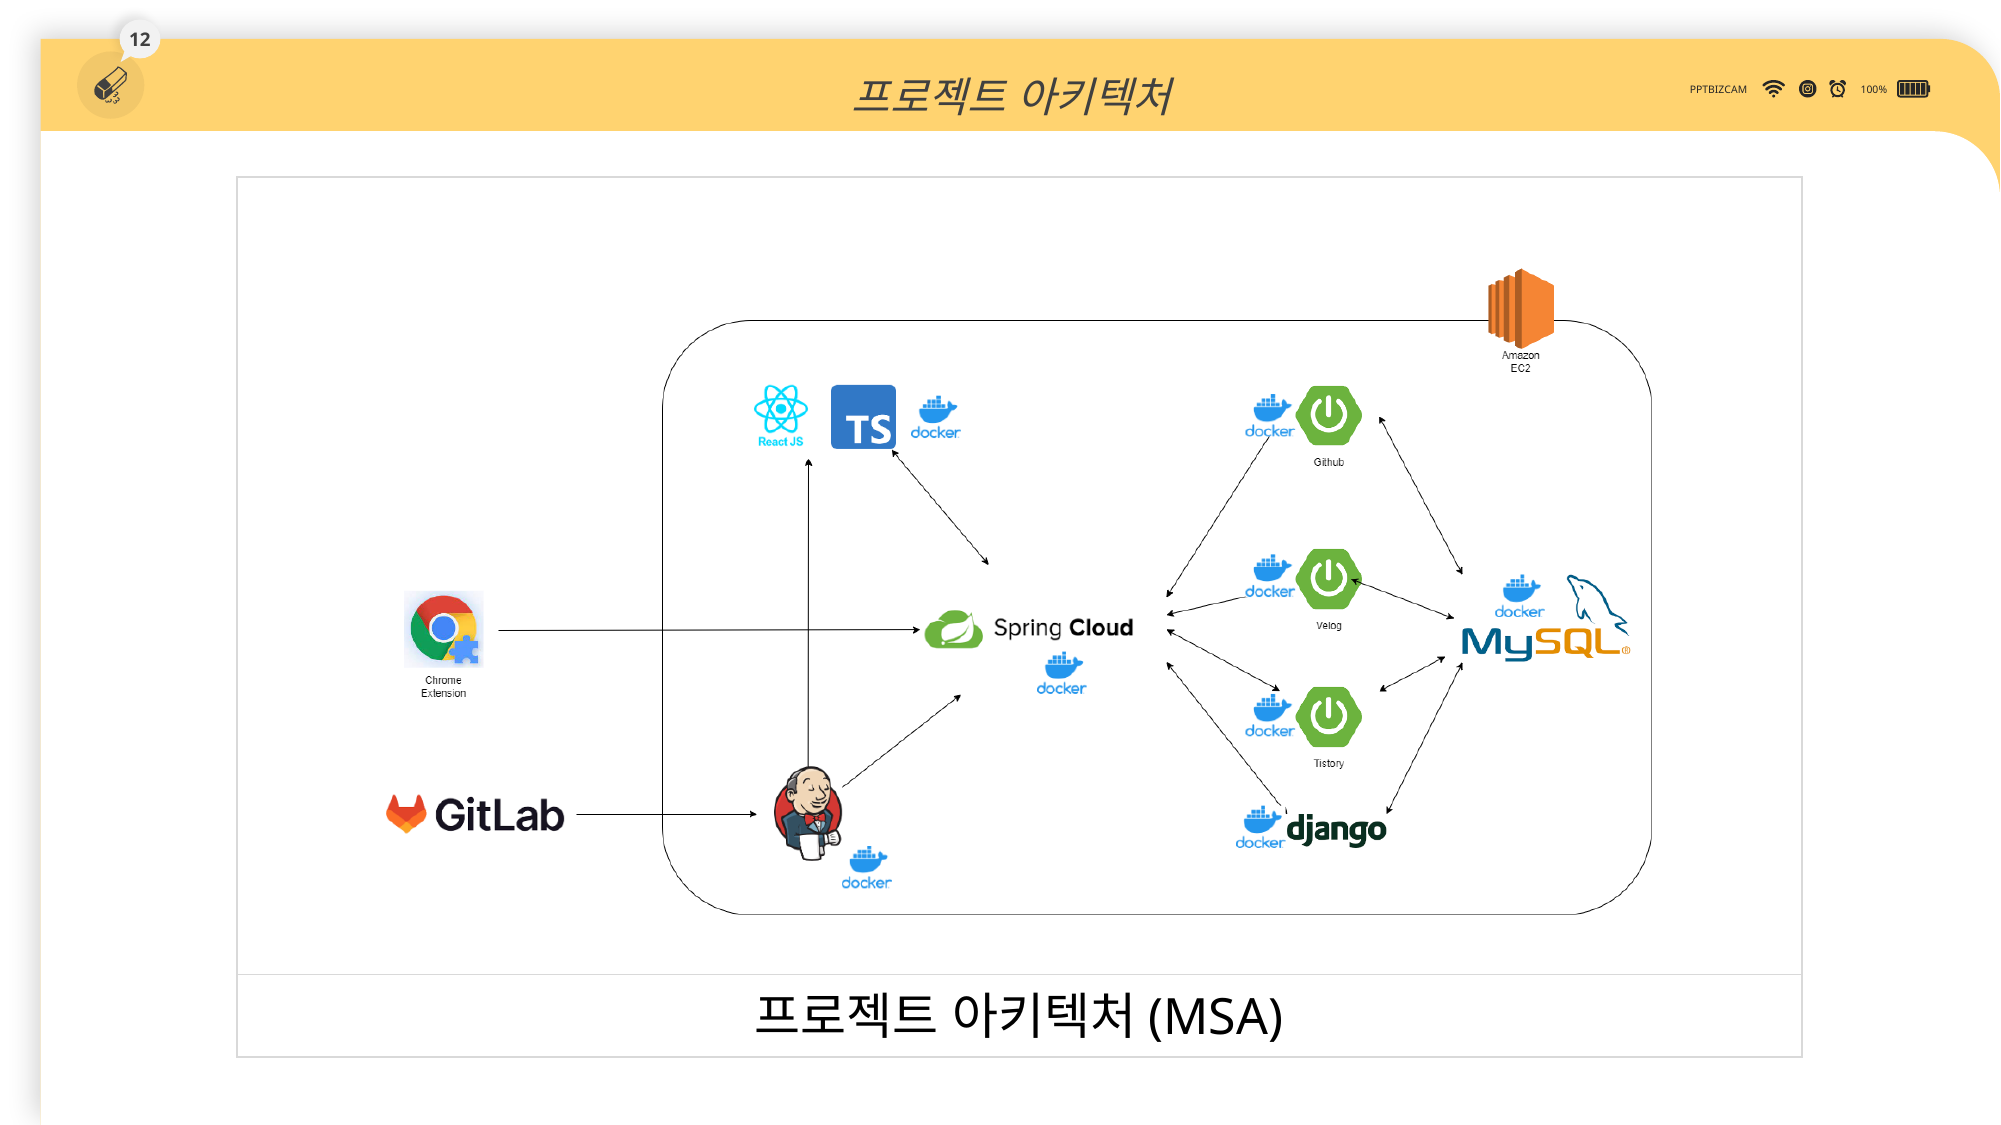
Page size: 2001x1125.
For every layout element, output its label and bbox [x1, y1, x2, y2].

text_box [40, 19, 2000, 1125]
text_box [237, 176, 1803, 1057]
